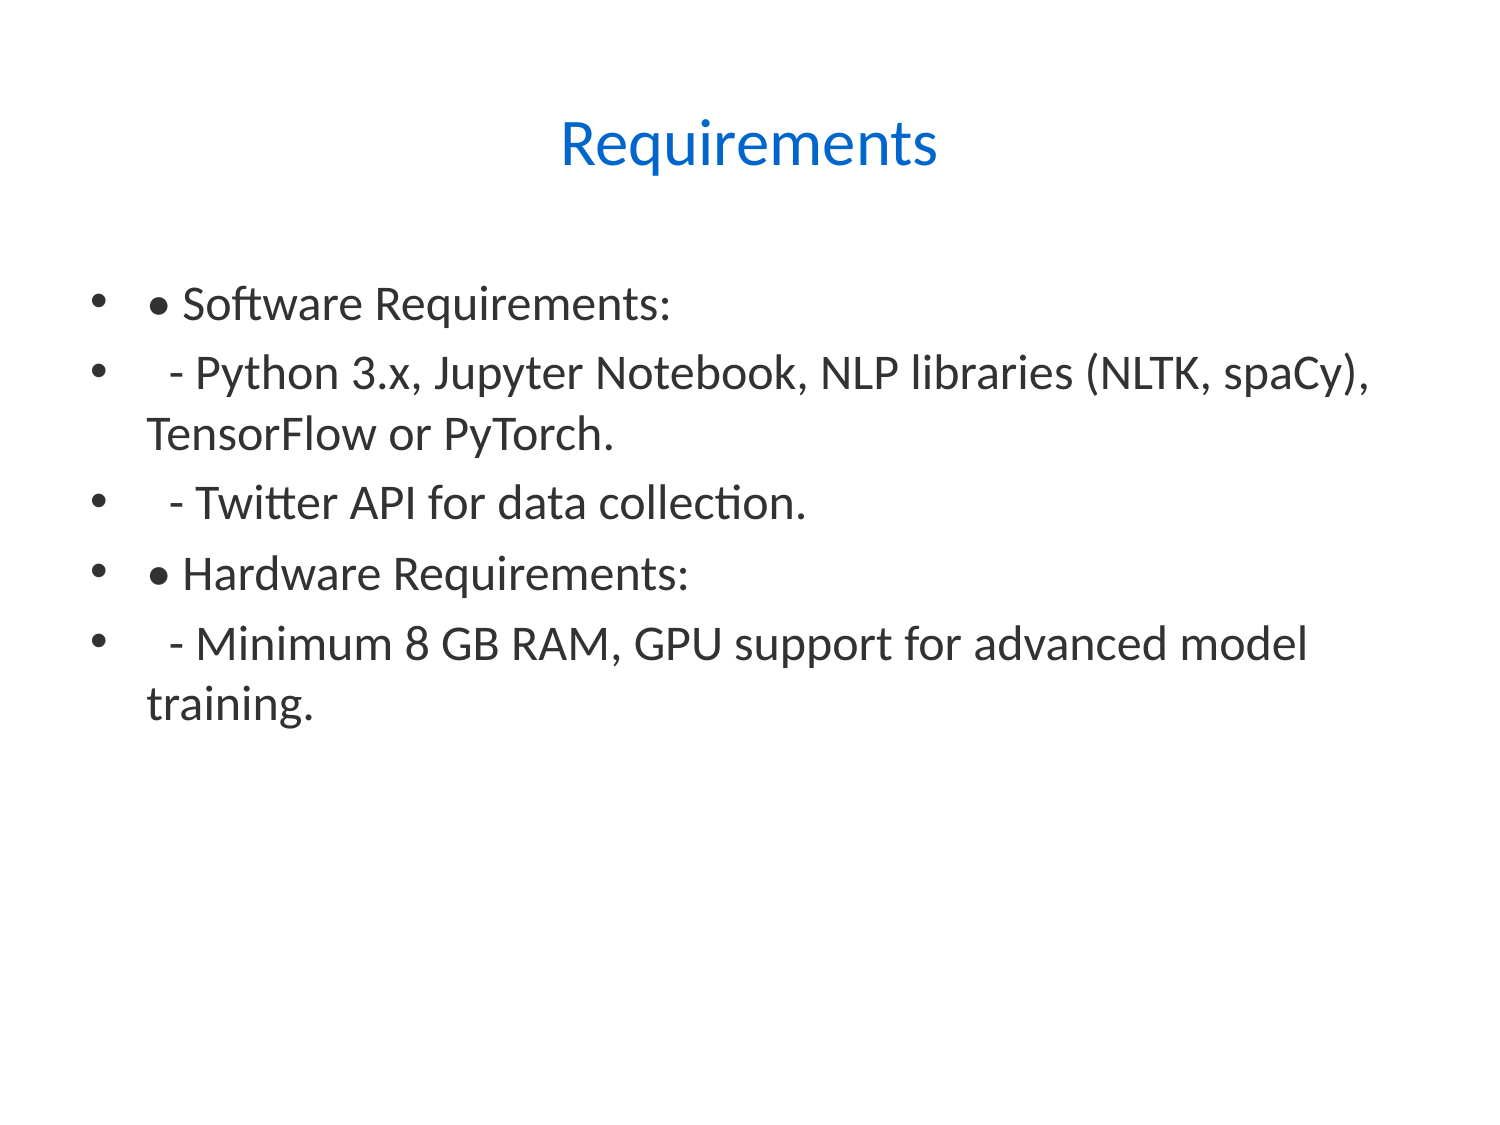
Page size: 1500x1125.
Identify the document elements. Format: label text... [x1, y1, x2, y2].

title Requirements [75, 45, 1425, 233]
list • Software Requirements: - Python 3.x, Jupyter Notebook, NLP libraries (NLTK, spaCy), TensorFlow or PyTorch. - Twitter API for data collection. • Hardware Requirements: - Minimum 8 GB RAM, GPU support for advanced model training. [75, 262, 1425, 1005]
